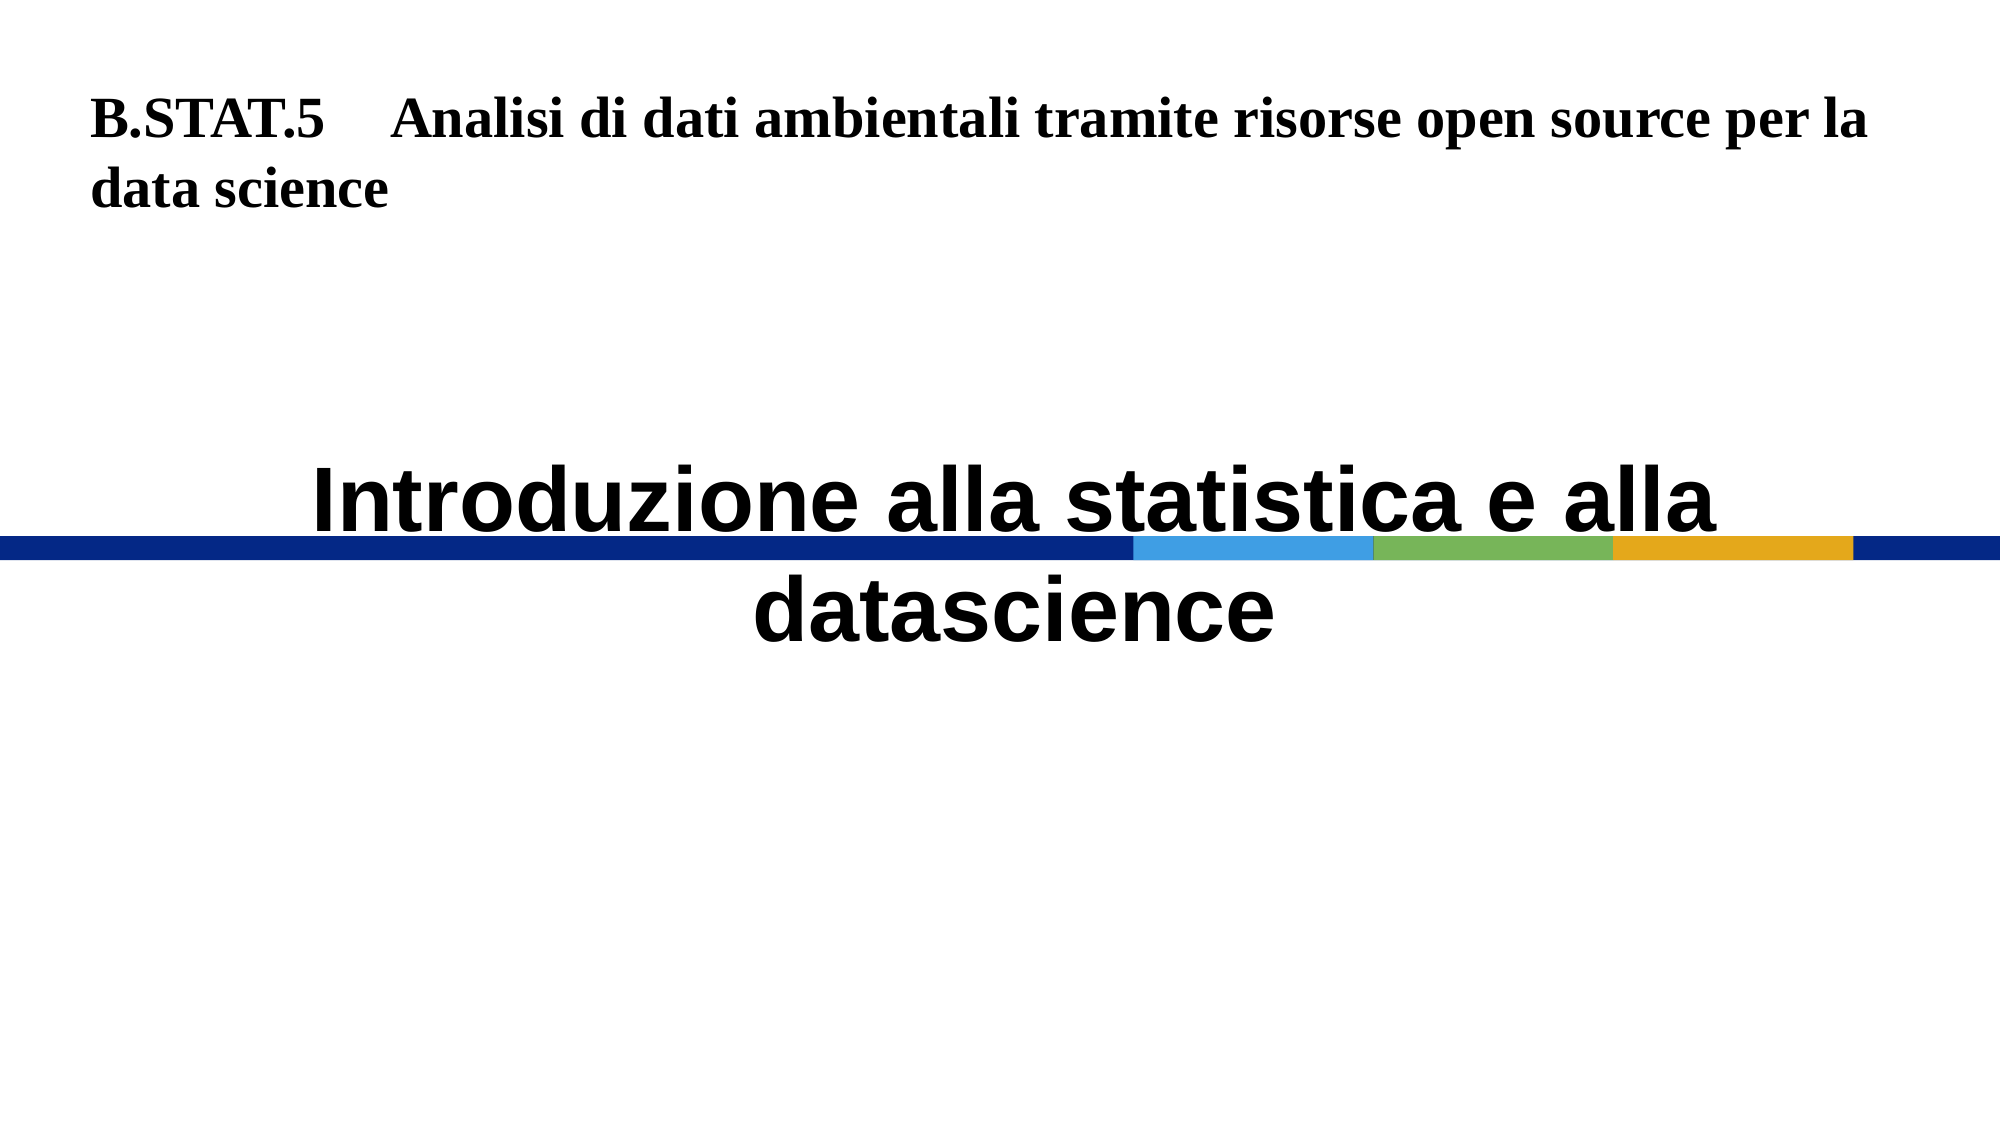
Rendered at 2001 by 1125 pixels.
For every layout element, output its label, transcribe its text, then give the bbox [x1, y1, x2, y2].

text_box B.STAT.5 Analisi di dati ambientali tramite risorse open source per la data science Introduzione alla statistica e alla datascience [76, 292, 1954, 737]
